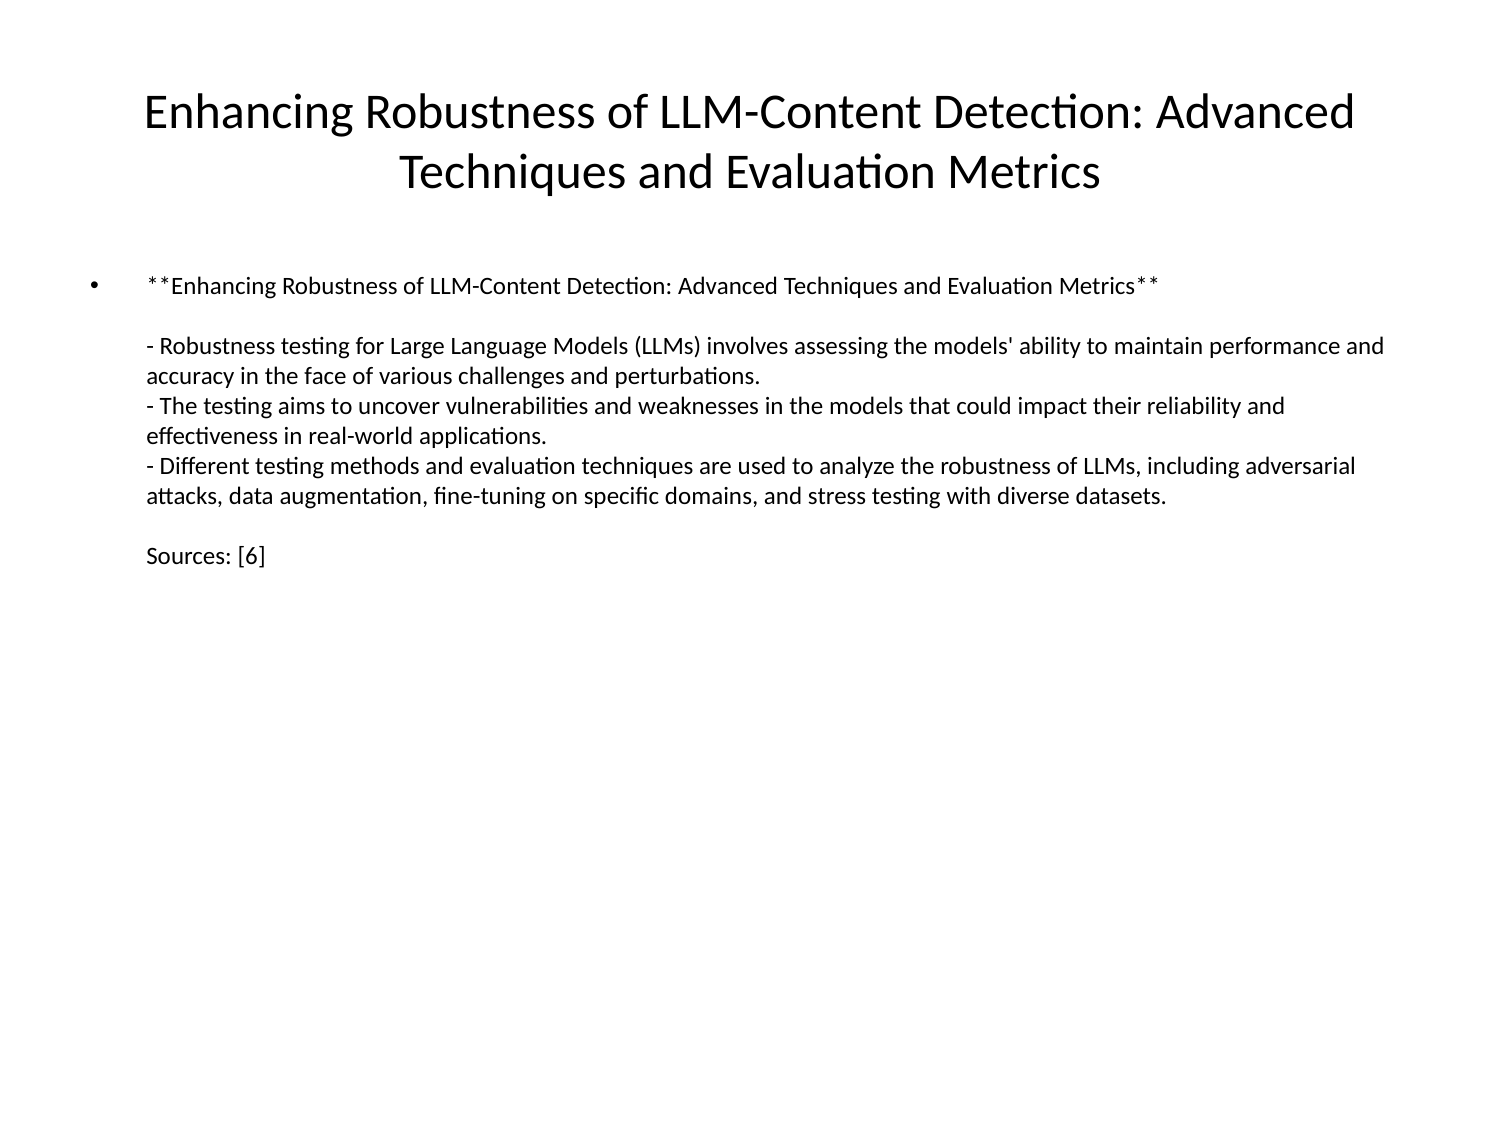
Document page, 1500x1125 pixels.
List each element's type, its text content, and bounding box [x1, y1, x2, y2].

title Enhancing Robustness of LLM-Content Detection: Advanced Techniques and Evaluation Metrics [75, 45, 1425, 233]
list **Enhancing Robustness of LLM-Content Detection: Advanced Techniques and Evaluation Metrics** - Robustness testing for Large Language Models (LLMs) involves assessing the models' ability to maintain performance and accuracy in the face of various challenges and perturbations. - The testing aims to uncover vulnerabilities and weaknesses in the models that could impact their reliability and effectiveness in real-world applications. - Different testing methods and evaluation techniques are used to analyze the robustness of LLMs, including adversarial attacks, data augmentation, fine-tuning on specific domains, and stress testing with diverse datasets. Sources: [6] [75, 262, 1425, 1005]
